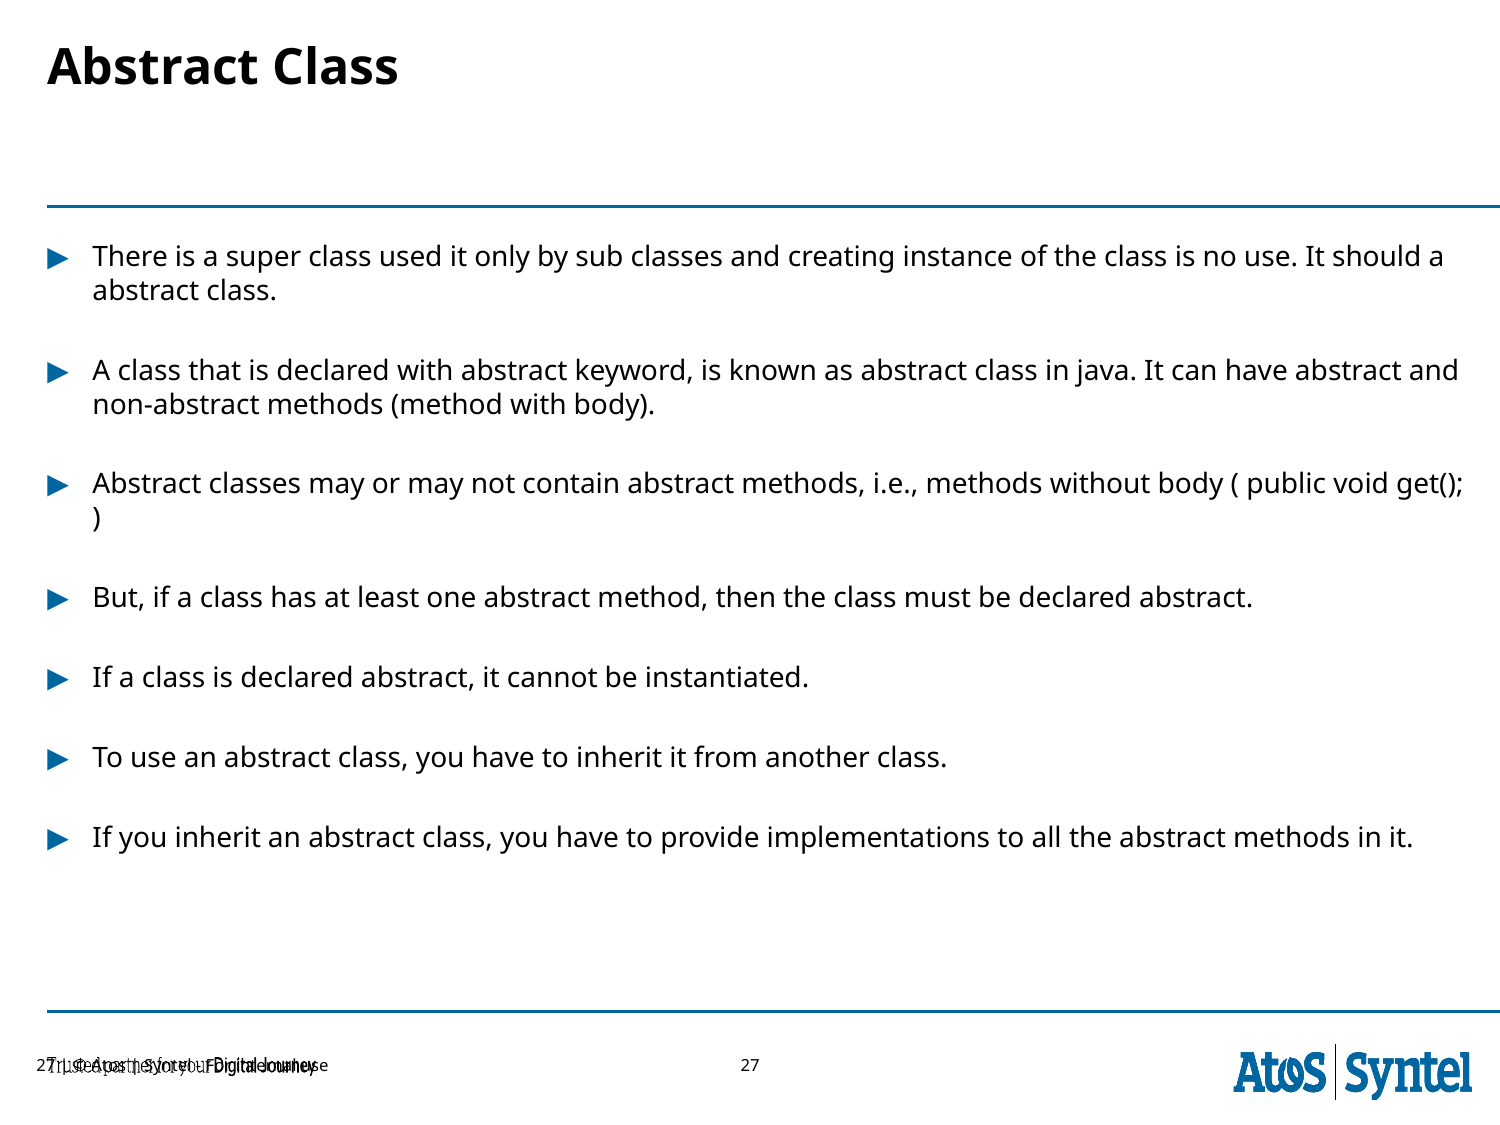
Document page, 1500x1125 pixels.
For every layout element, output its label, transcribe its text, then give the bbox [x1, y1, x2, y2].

list There is a super class used it only by sub classes and creating instance of the class is no use. It should a abstract class. A class that is declared with abstract keyword, is known as abstract class in java. It can have abstract and non-abstract methods (method with body). Abstract classes may or may not contain abstract methods, i.e., methods without body ( public void get(); ) But, if a class has at least one abstract method, then the class must be declared abstract. If a class is declared abstract, it cannot be instantiated. To use an abstract class, you have to inherit it from another class. If you inherit an abstract class, you have to provide implementations to all the abstract methods in it. [47, 238, 1471, 983]
title Abstract Class [47, 26, 1471, 185]
